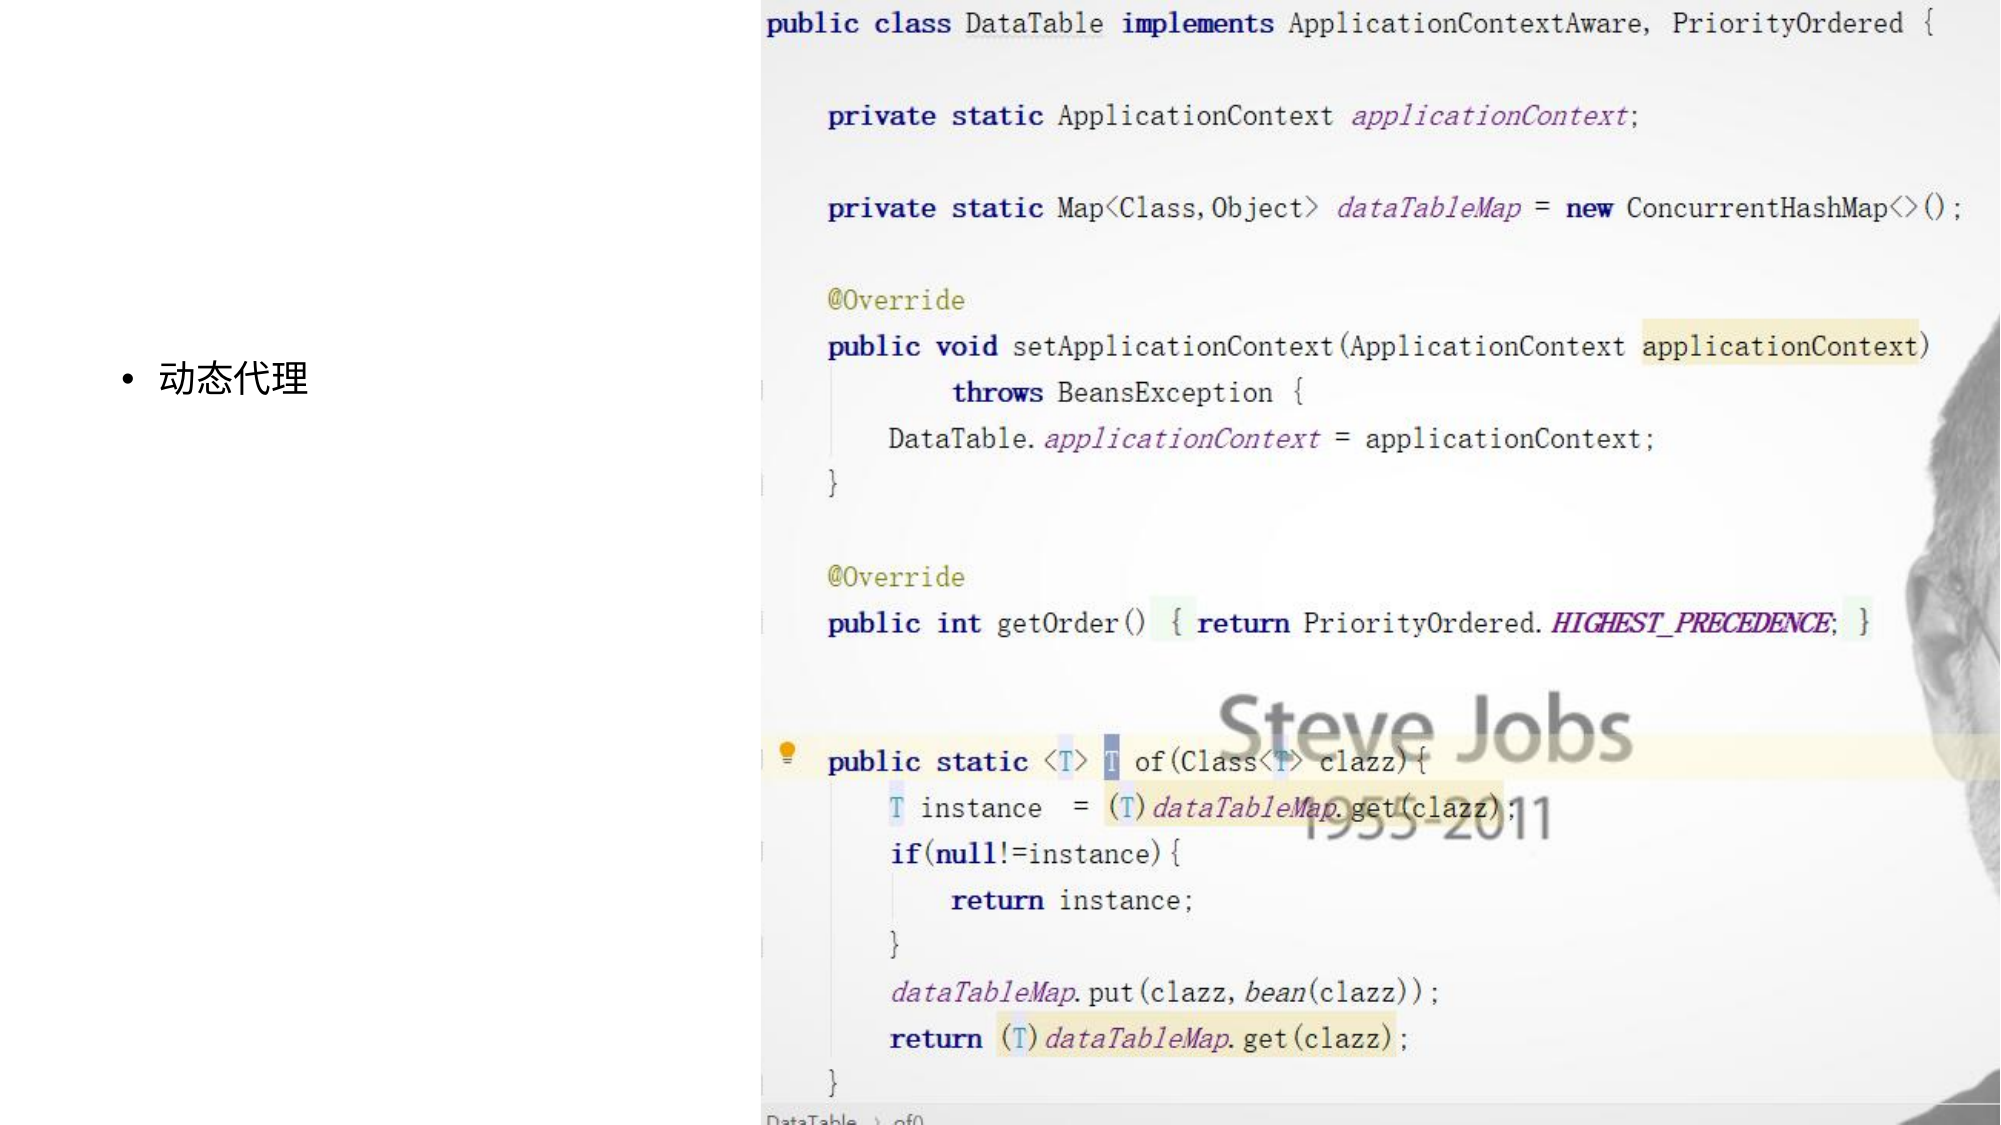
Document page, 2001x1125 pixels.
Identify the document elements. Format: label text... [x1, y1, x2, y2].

list 动态代理 [106, 352, 706, 1069]
picture [760, 0, 2000, 1125]
